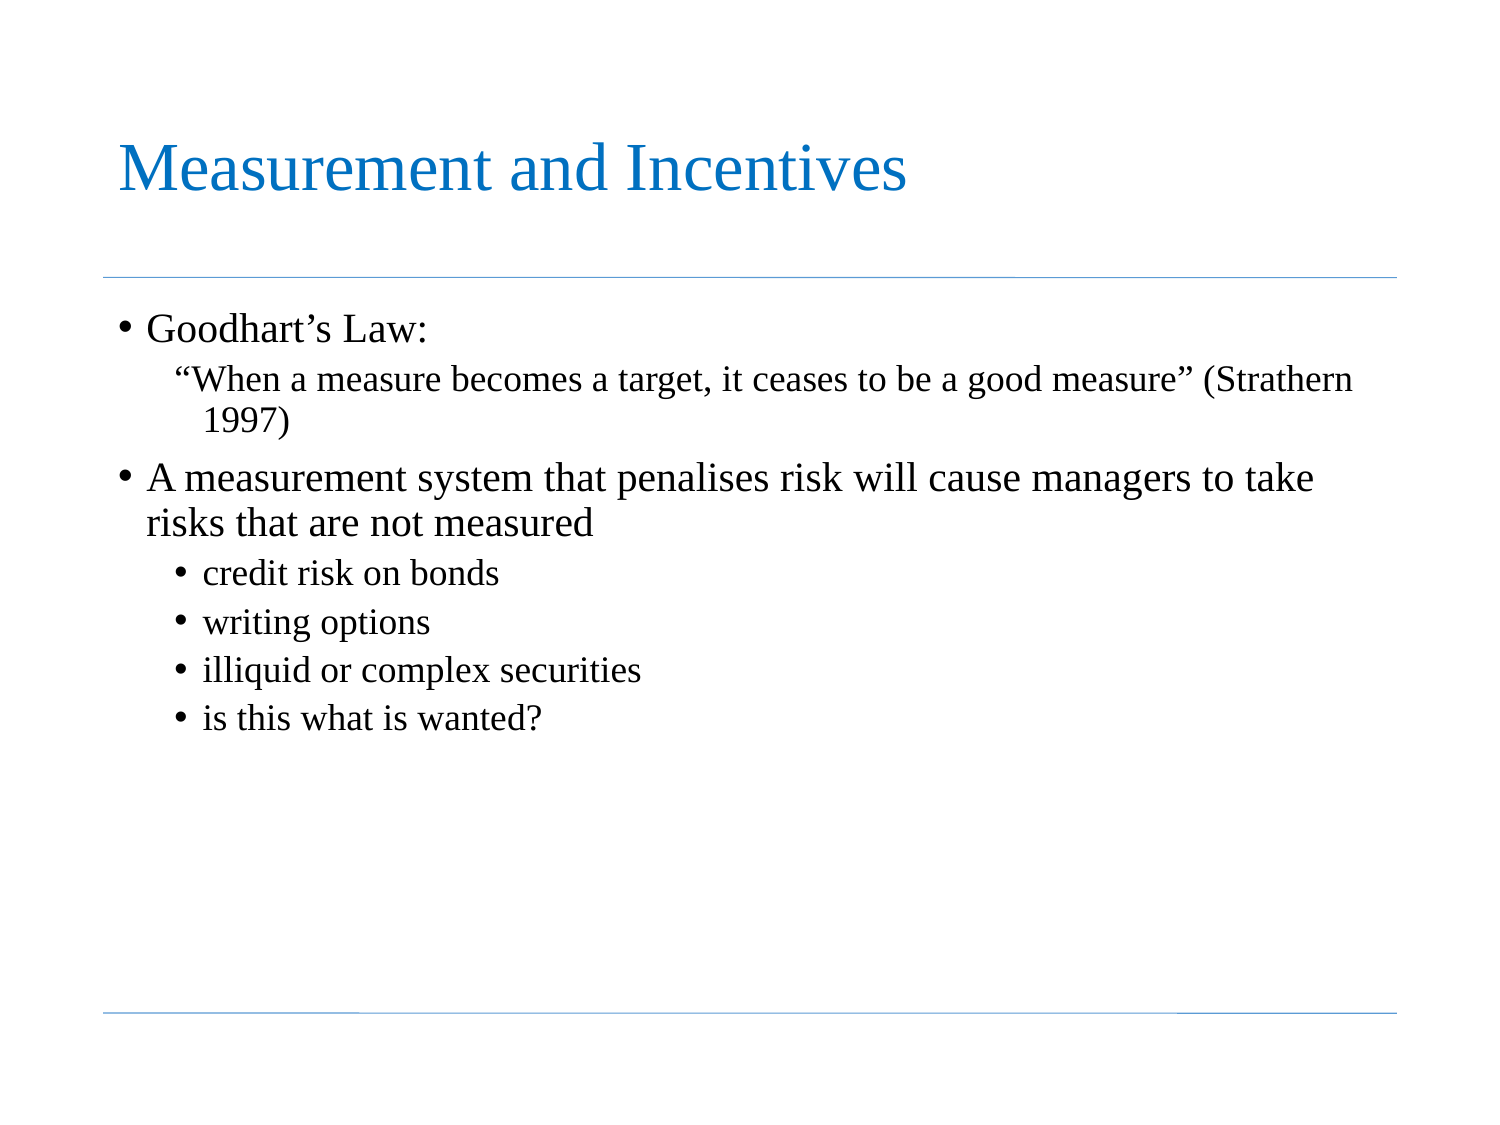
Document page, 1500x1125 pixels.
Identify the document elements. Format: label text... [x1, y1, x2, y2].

list Goodhart’s Law: “When a measure becomes a target, it ceases to be a good measure” (Strathern 1997) A measurement system that penalises risk will cause managers to take risks that are not measured credit risk on bonds writing options illiquid or complex securities is this what is wanted? [103, 298, 1397, 1013]
title Measurement and Incentives [103, 59, 1397, 278]
